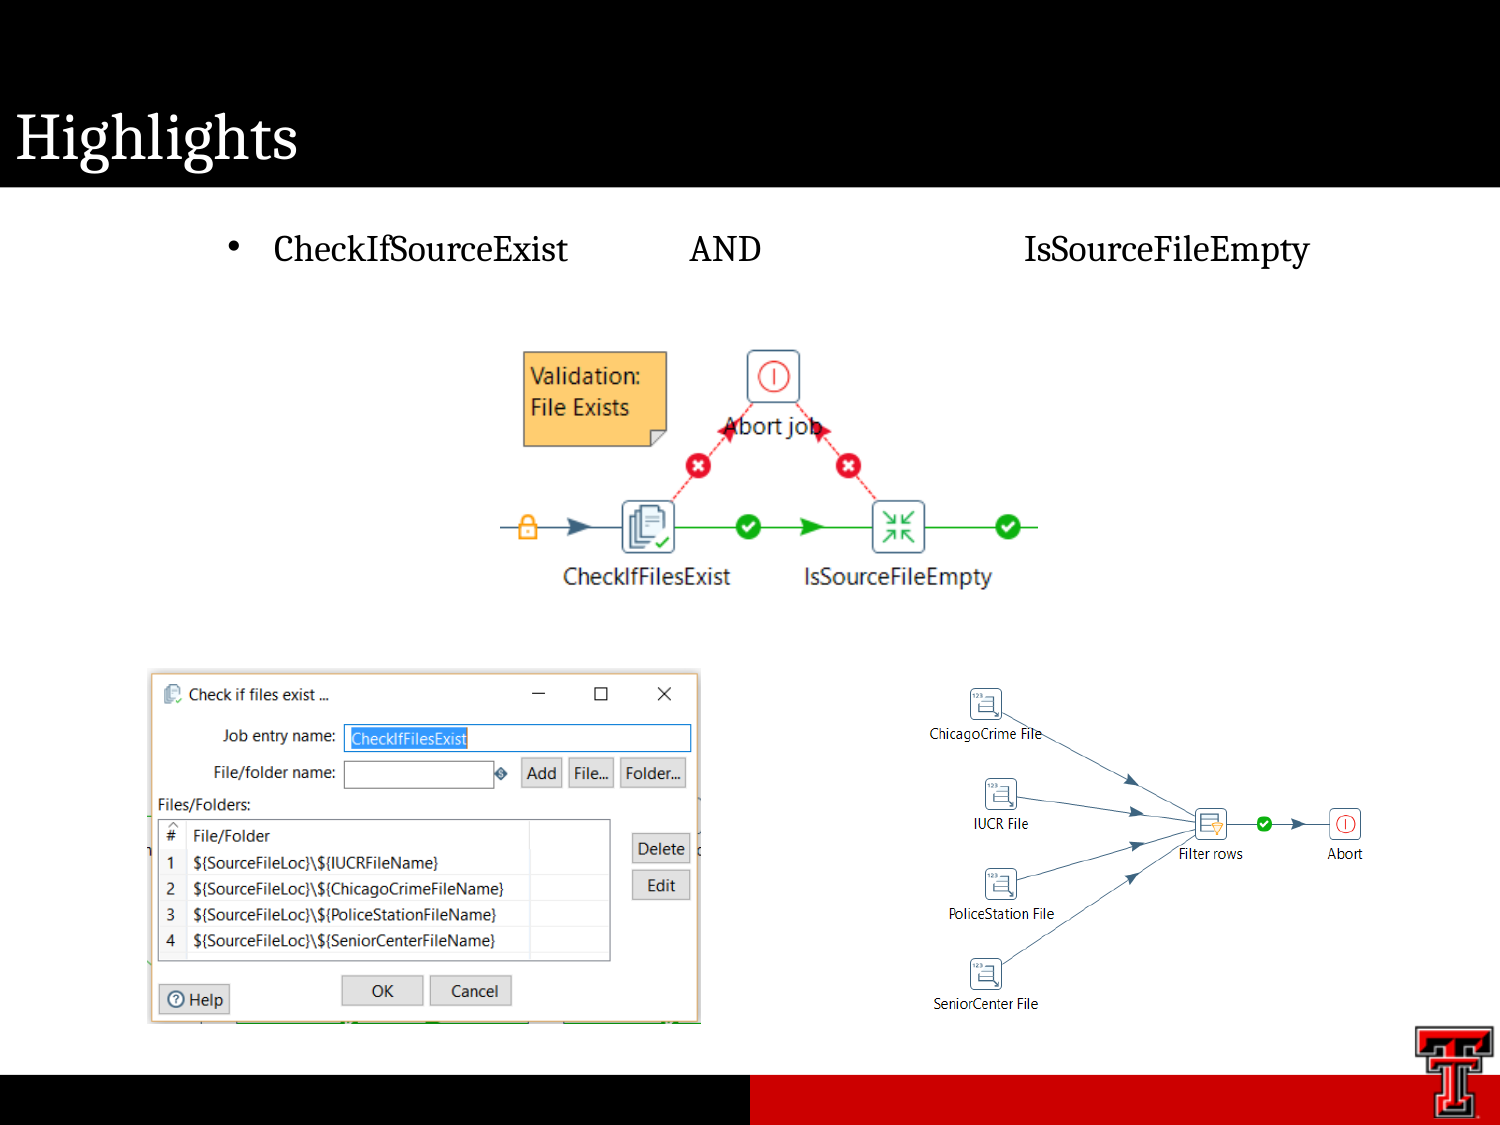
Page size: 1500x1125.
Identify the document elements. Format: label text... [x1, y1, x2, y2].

picture [926, 668, 1373, 1024]
picture [499, 302, 1038, 643]
title Highlights [0, 0, 1500, 188]
picture [1412, 1018, 1500, 1125]
picture [147, 668, 701, 1024]
text_box CheckIfSourceExist AND IsSourceFileEmpty [212, 216, 1326, 276]
